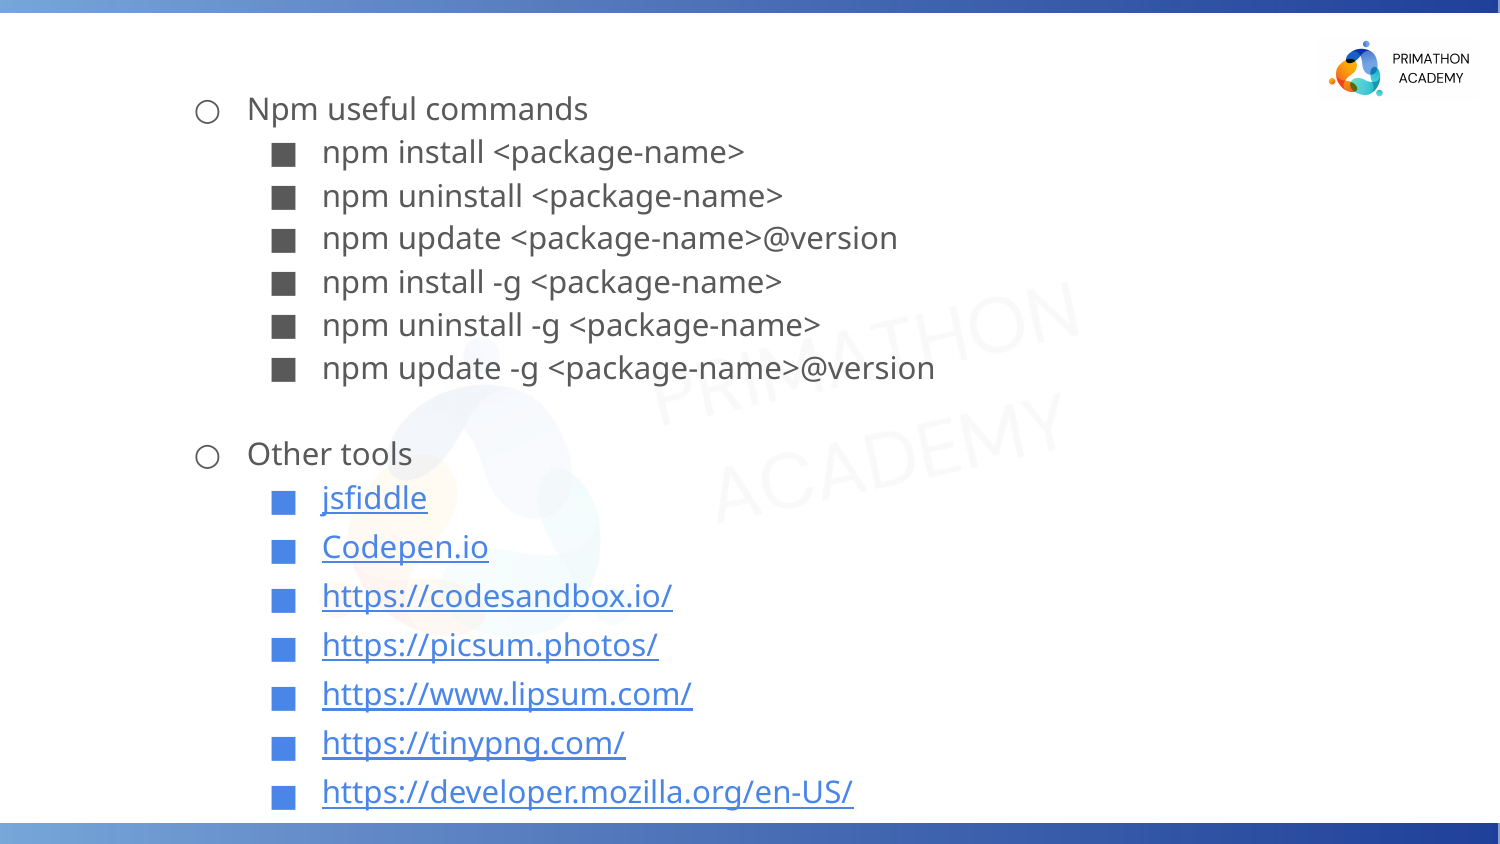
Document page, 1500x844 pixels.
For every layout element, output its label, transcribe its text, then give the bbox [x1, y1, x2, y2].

text_box Npm useful commands npm install <package-name> npm uninstall <package-name> npm update <package-name>@version npm install -g <package-name> npm uninstall -g <package-name> npm update -g <package-name>@version Other tools jsfiddle Codepen.io https://codesandbox.io/ https://picsum.photos/ https://www.lipsum.com/ https://tinypng.com/ https://developer.mozilla.org/en-US/ [81, 69, 1068, 822]
picture [1318, 38, 1479, 101]
picture [208, 183, 1181, 724]
picture [0, 823, 1500, 844]
picture [0, 0, 1500, 13]
